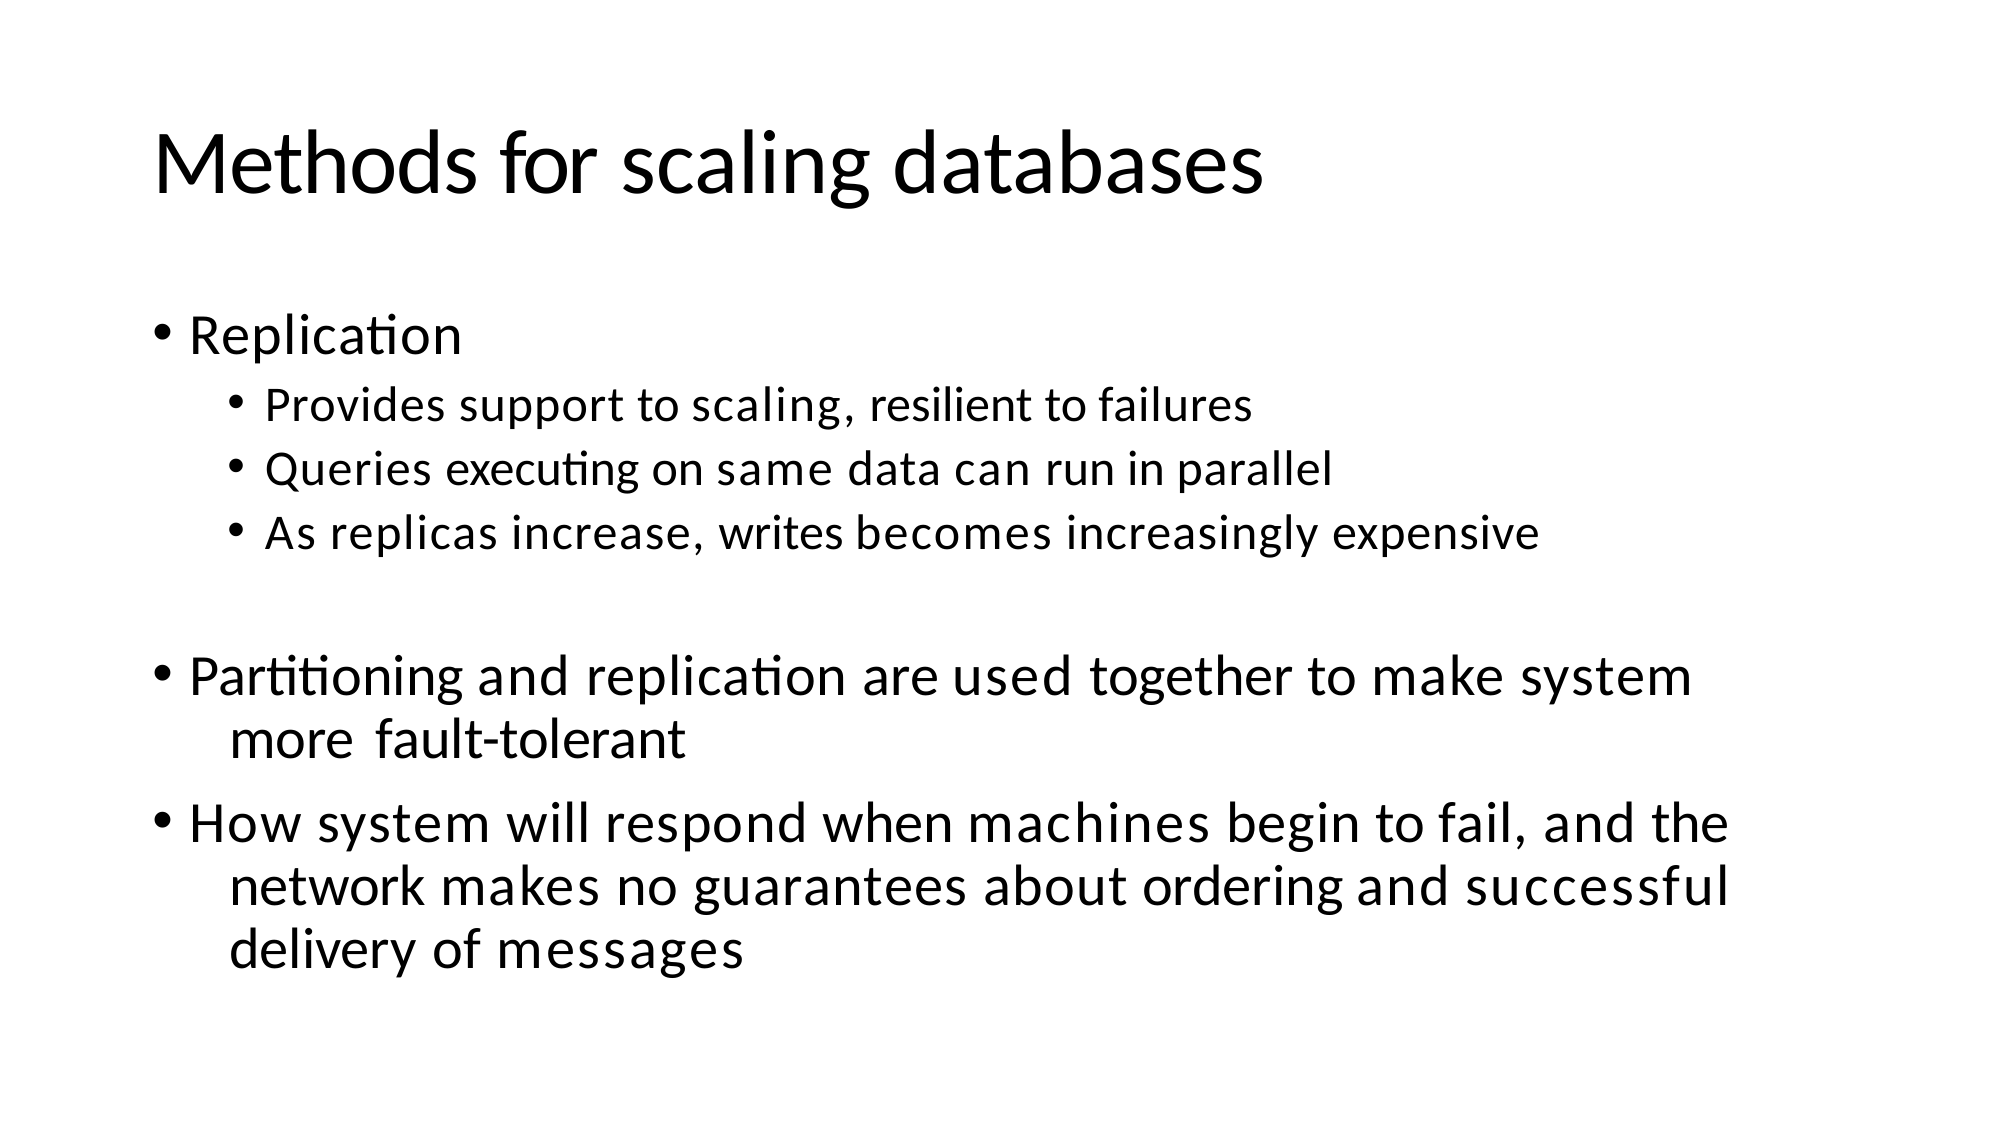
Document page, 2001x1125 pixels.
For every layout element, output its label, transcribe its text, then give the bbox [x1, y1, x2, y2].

text_box Replication Provides support to scaling, resilient to failures Queries executing on same data can run in parallel As replicas increase, writes becomes increasingly expensive Partitioning and replication are used together to make system more fault-tolerant How system will respond when machines begin to fail, and the network makes no guarantees about ordering and successful delivery of messages [150, 287, 1745, 980]
title Methods for scaling databases [93, 99, 1907, 290]
